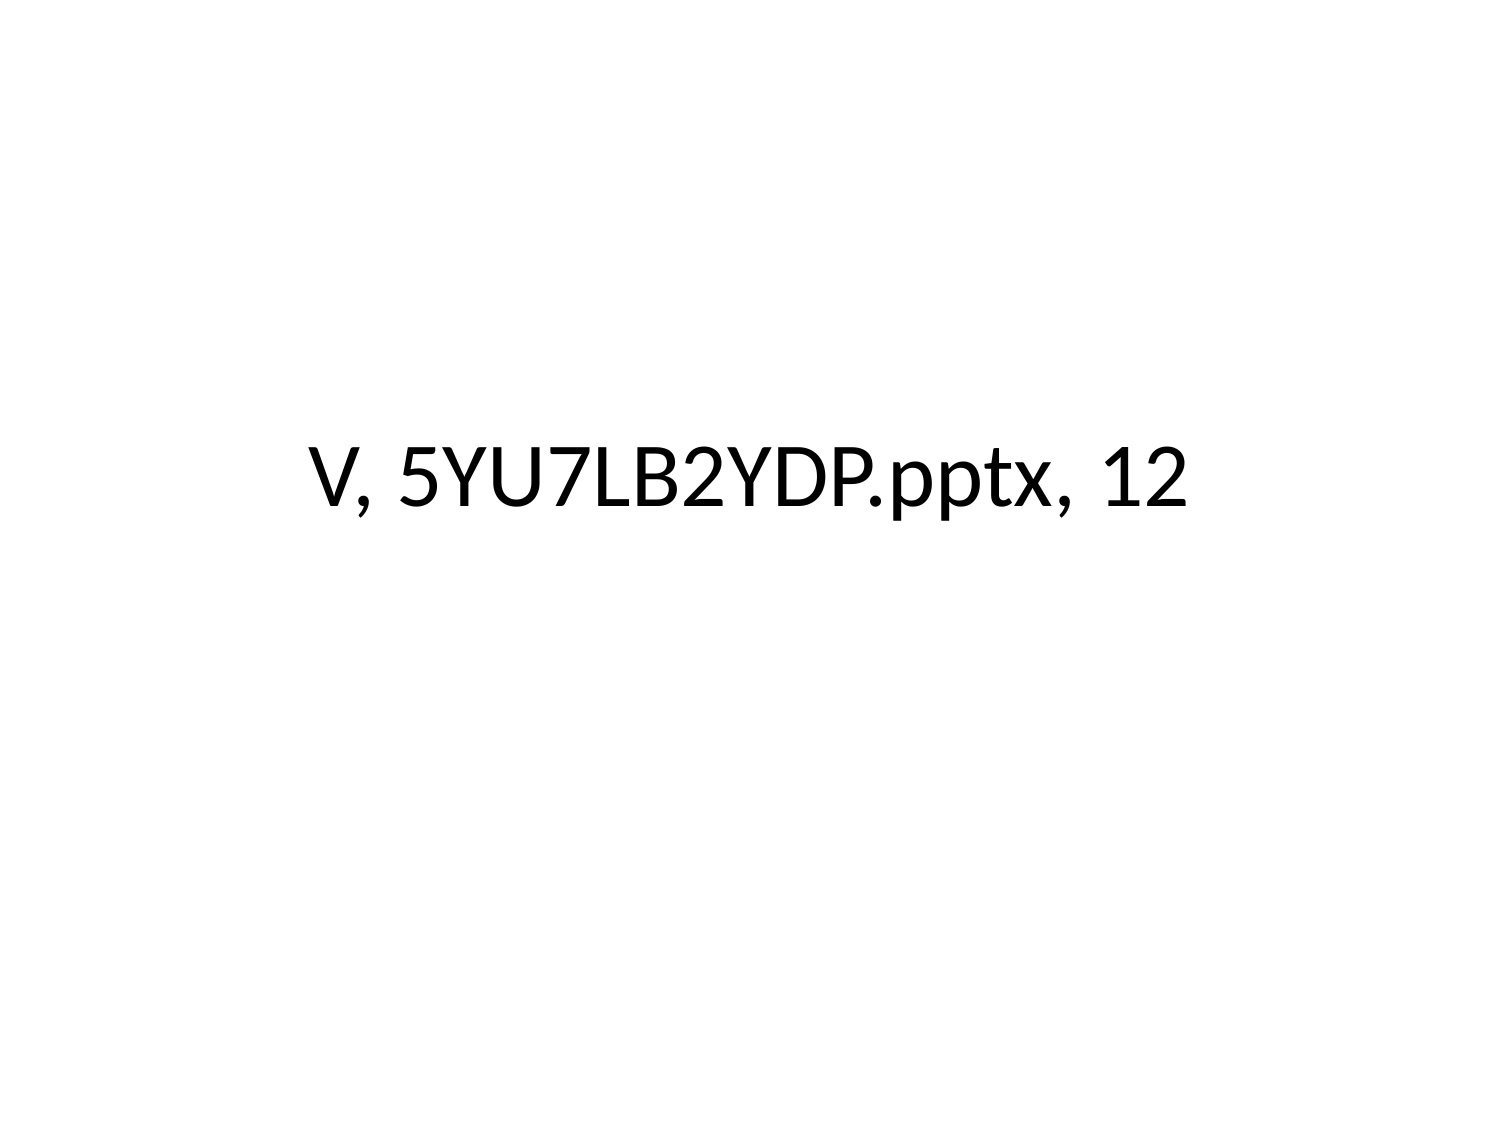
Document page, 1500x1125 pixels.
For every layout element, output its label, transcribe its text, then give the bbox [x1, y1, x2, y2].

title V, 5YU7LB2YDP.pptx, 12 [112, 349, 1388, 591]
